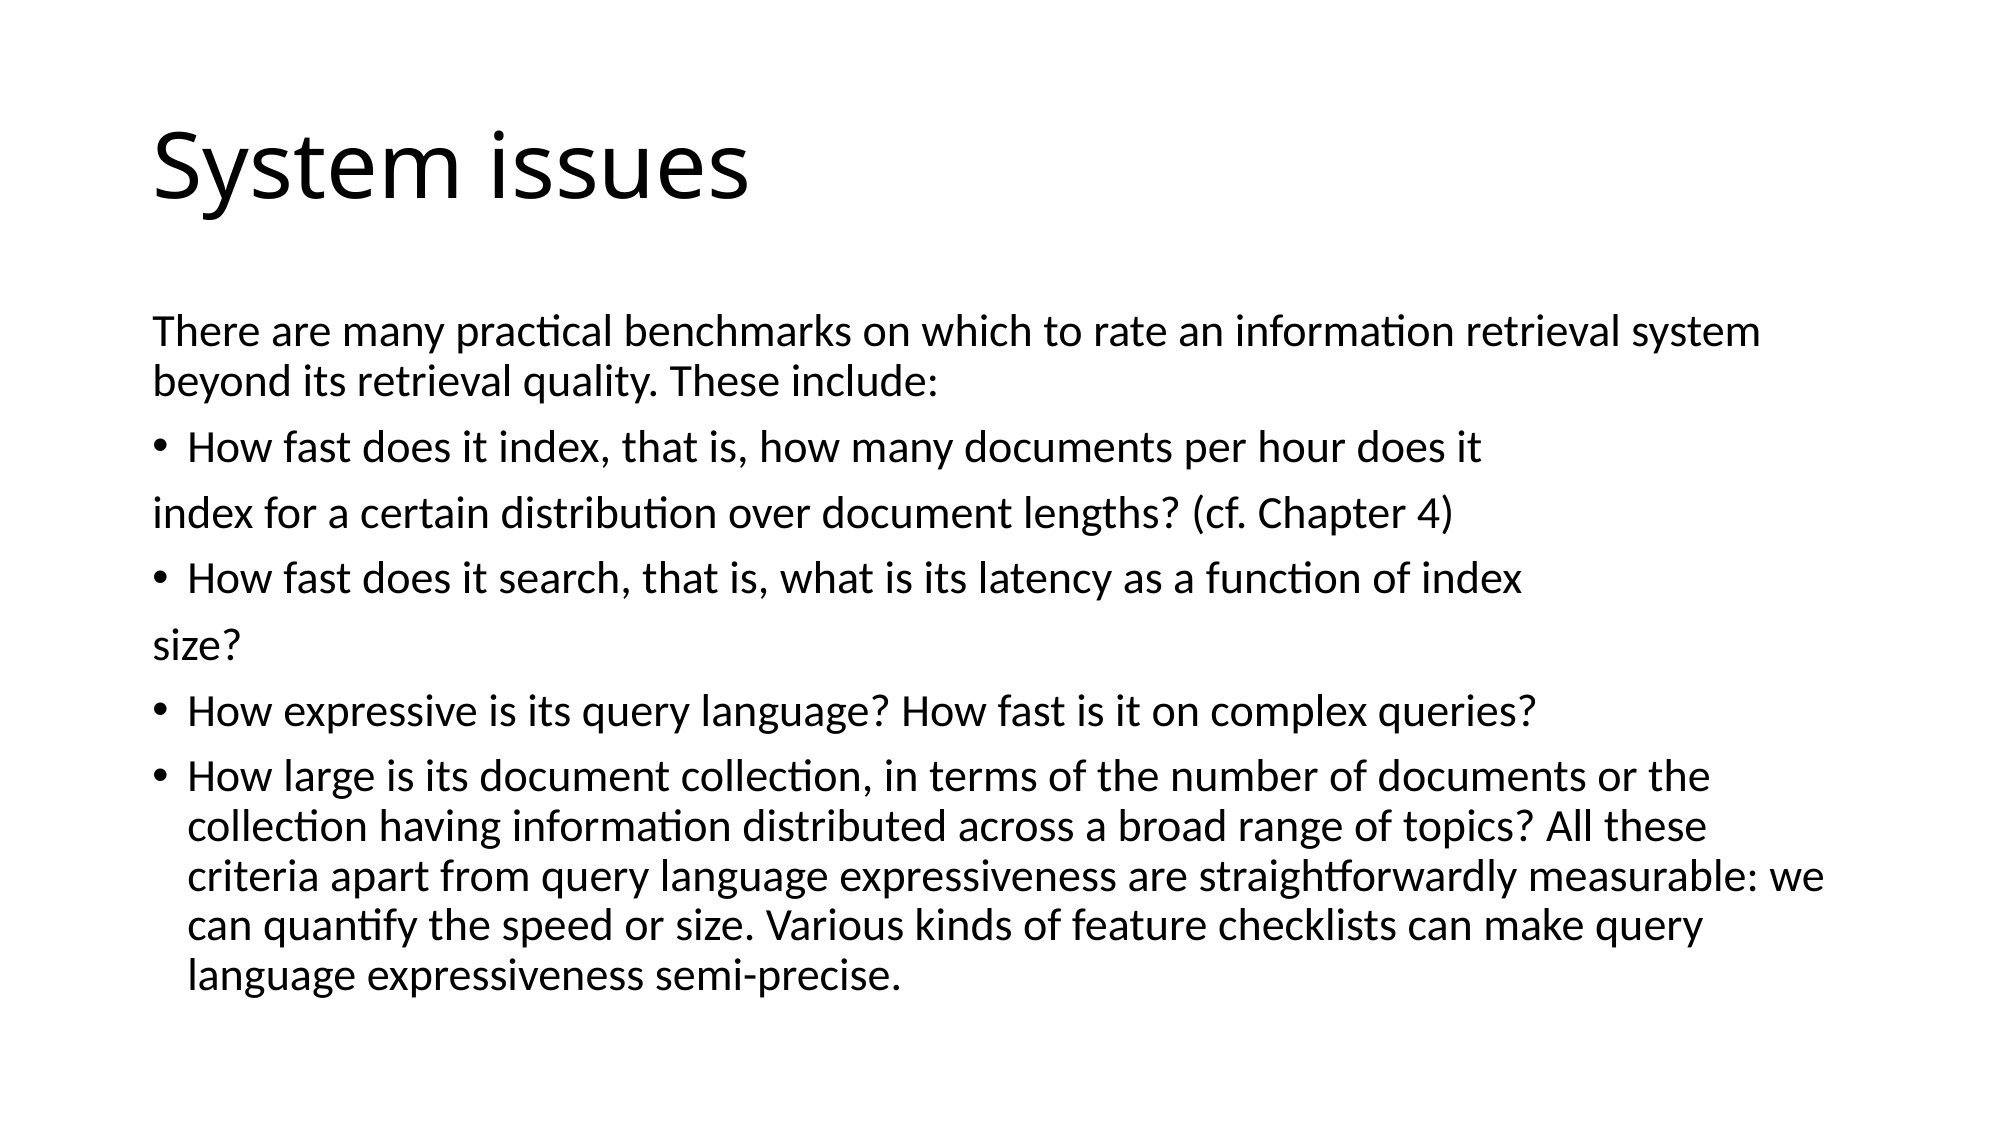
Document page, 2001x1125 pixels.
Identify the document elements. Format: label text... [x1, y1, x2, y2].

list There are many practical benchmarks on which to rate an information retrieval system beyond its retrieval quality. These include: How fast does it index, that is, how many documents per hour does it index for a certain distribution over document lengths? (cf. Chapter 4) How fast does it search, that is, what is its latency as a function of index size? How expressive is its query language? How fast is it on complex queries? How large is its document collection, in terms of the number of documents or the collection having information distributed across a broad range of topics? All these criteria apart from query language expressiveness are straightforwardly measurable: we can quantify the speed or size. Various kinds of feature checklists can make query language expressiveness semi-precise. [137, 299, 1863, 1014]
title System issues [137, 59, 1863, 278]
